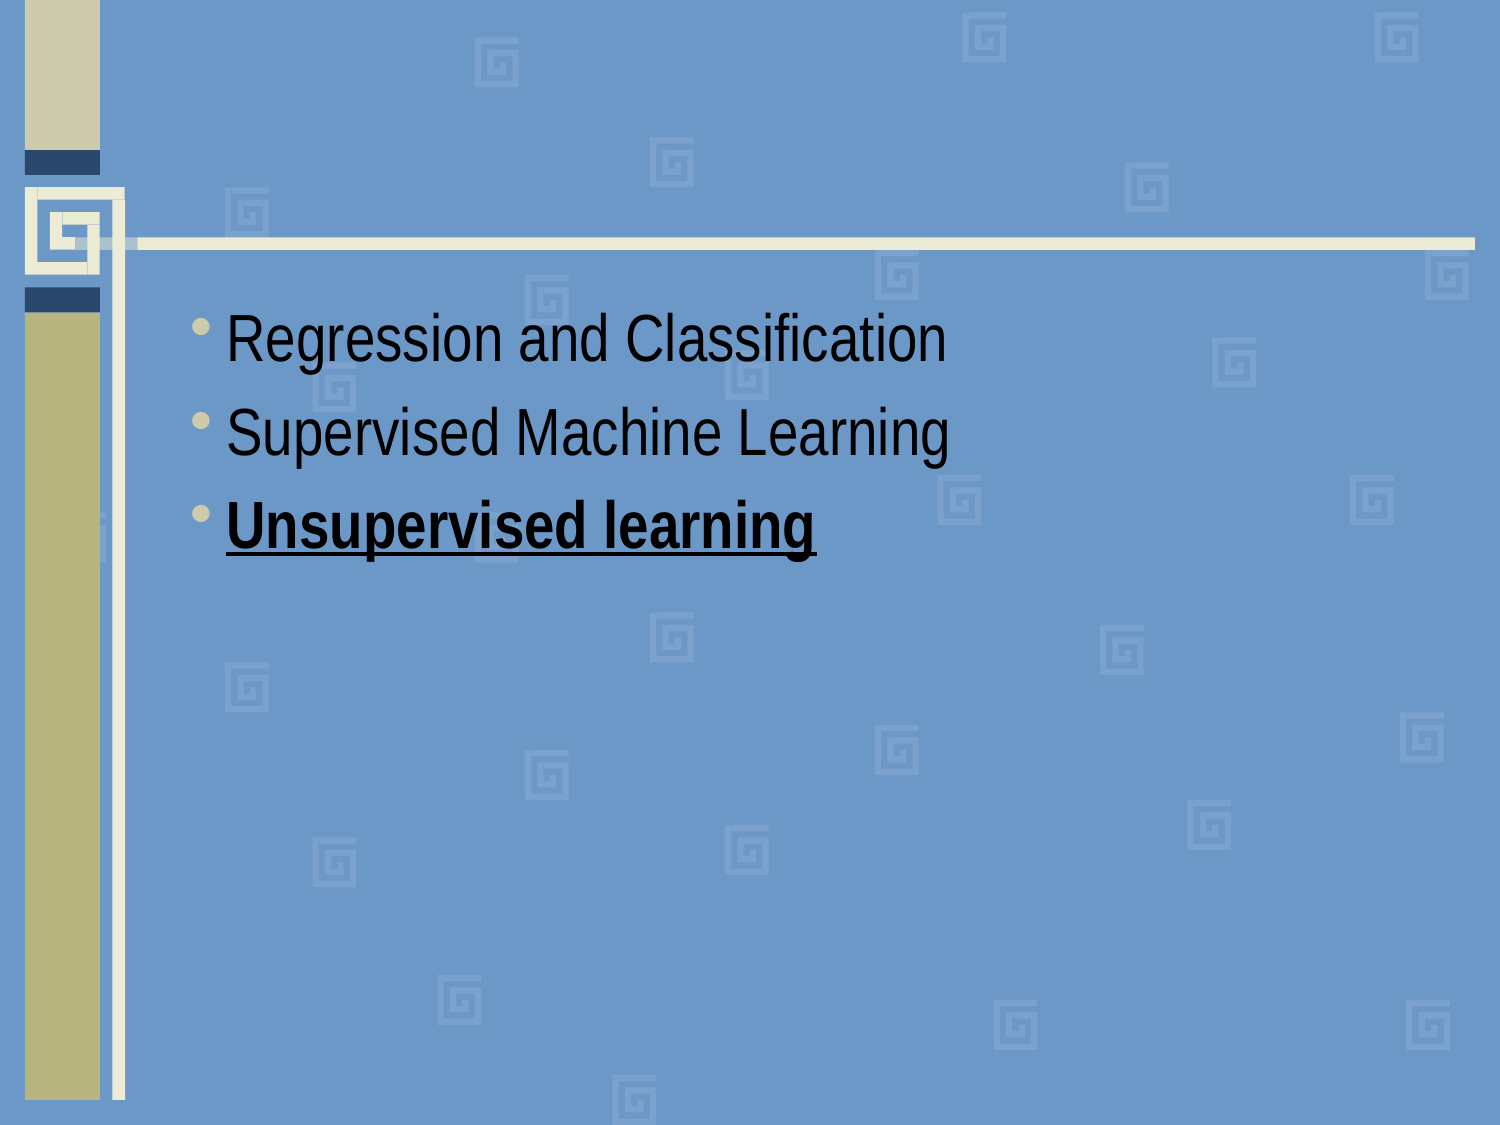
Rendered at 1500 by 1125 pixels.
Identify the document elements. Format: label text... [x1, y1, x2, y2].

list Regression and Classification Supervised Machine Learning Unsupervised learning [174, 287, 1450, 963]
